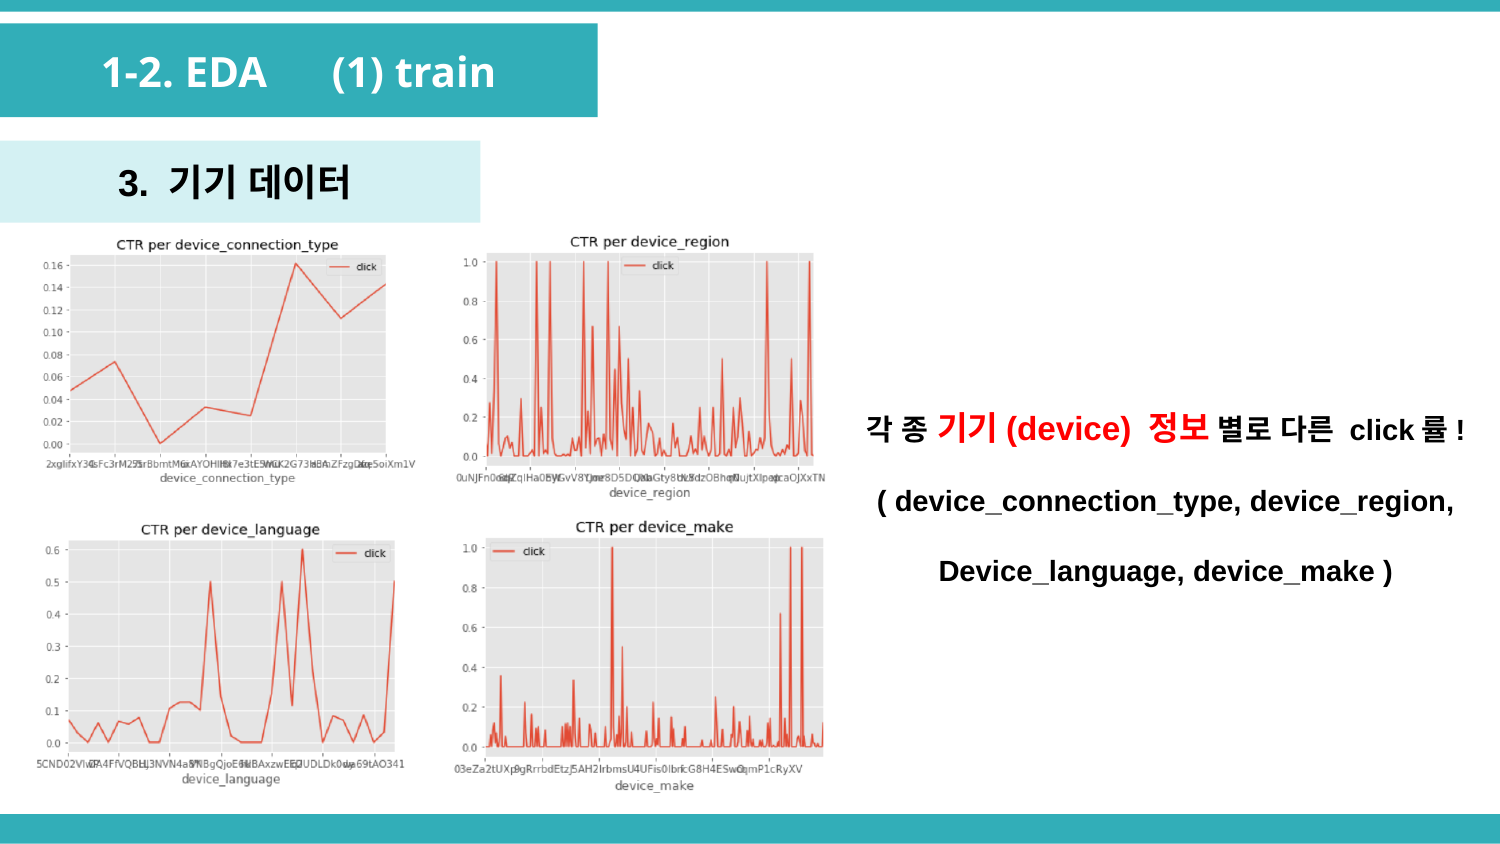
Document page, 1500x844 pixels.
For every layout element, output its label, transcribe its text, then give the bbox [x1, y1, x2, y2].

text_box 각 종 기기(device) 정보 별로 다른 click률! ( device_connection_type, device_region, Device_language, device_make ) [833, 360, 1500, 595]
picture [447, 231, 833, 505]
picture [25, 515, 411, 798]
text_box 1-2. EDA (1) train [0, 21, 600, 119]
picture [445, 511, 830, 798]
text_box 3. 기기 데이터 [0, 139, 482, 225]
picture [34, 234, 420, 495]
